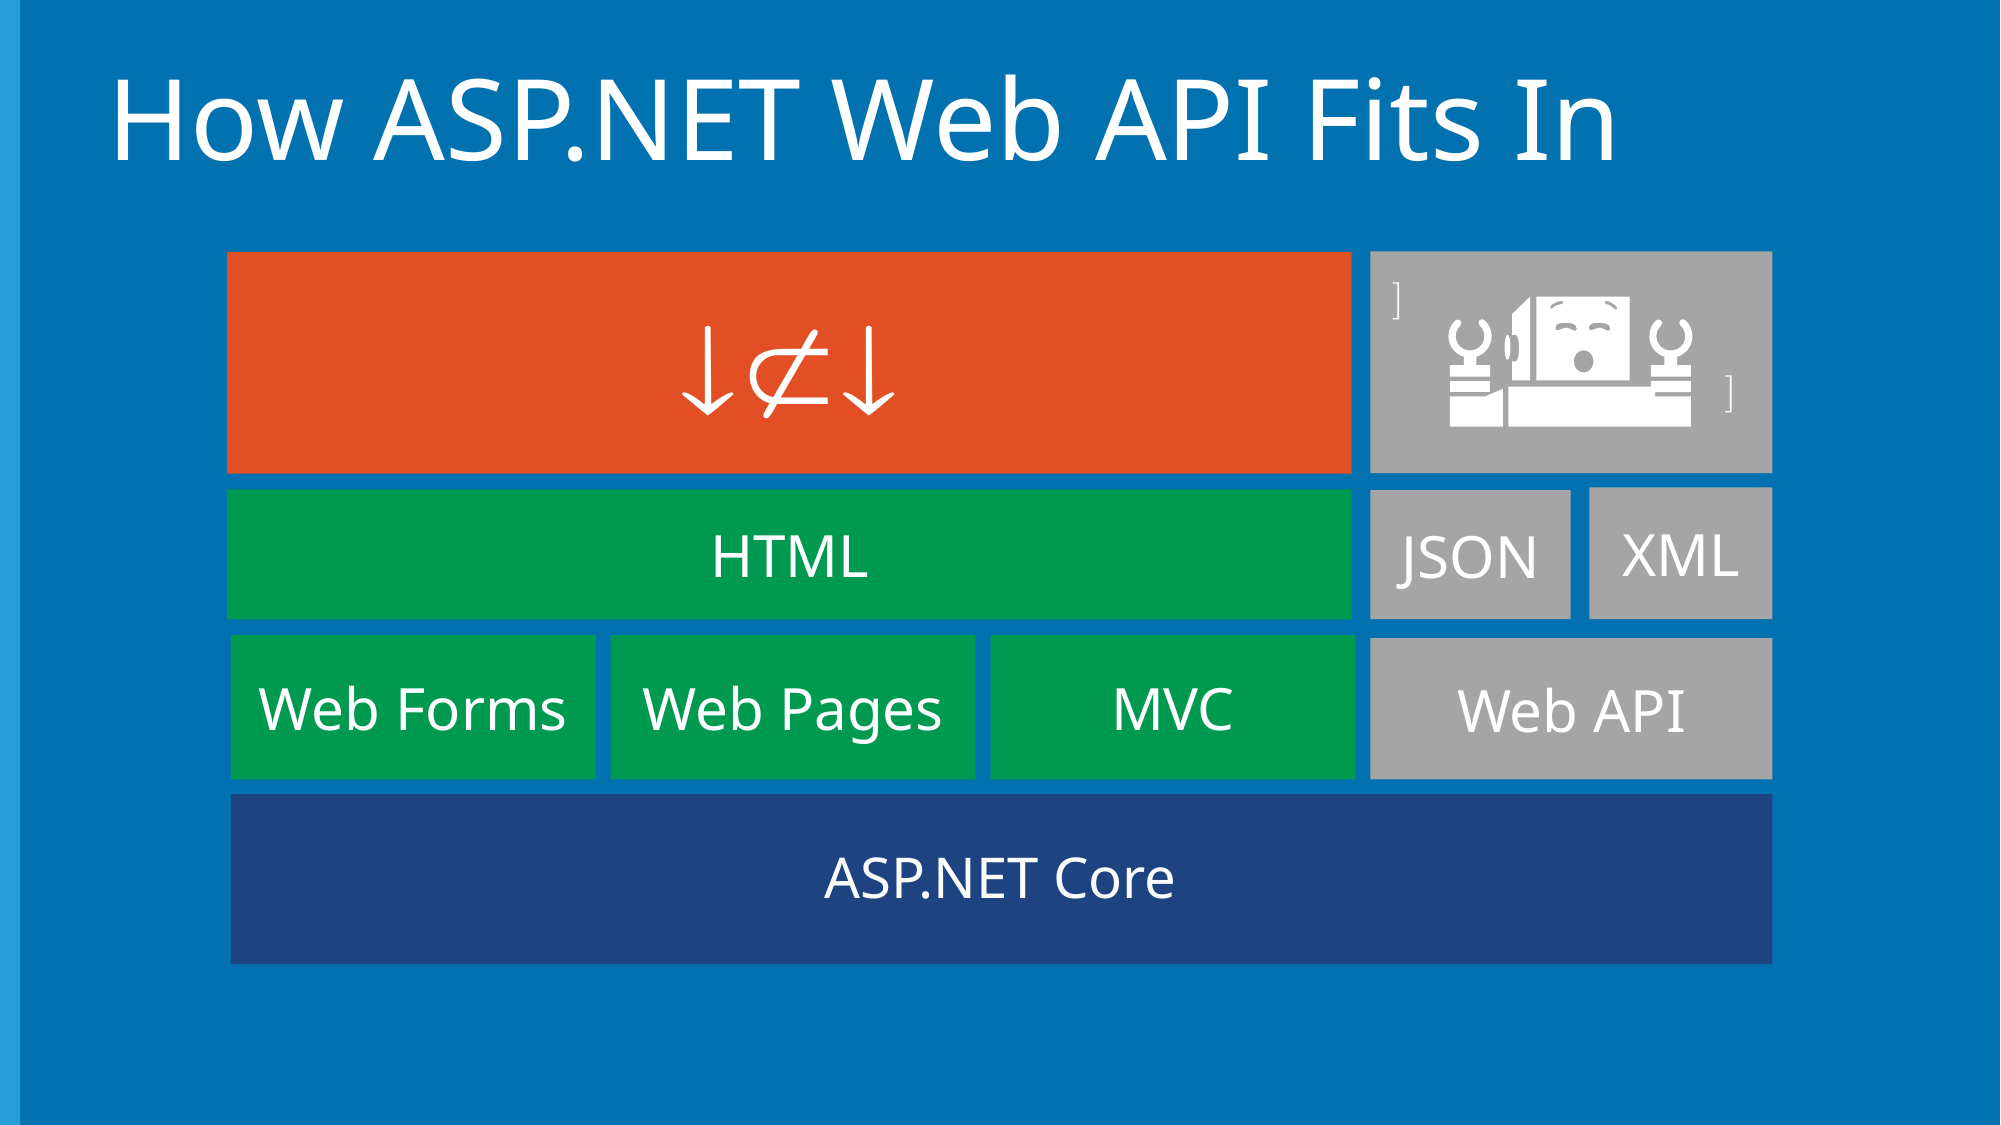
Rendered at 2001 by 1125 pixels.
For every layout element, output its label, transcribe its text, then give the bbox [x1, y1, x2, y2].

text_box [1370, 251, 1773, 474]
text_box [227, 487, 1773, 964]
title How ASP.NET Web API Fits In [92, 15, 1910, 233]
text_box  [227, 251, 1352, 474]
